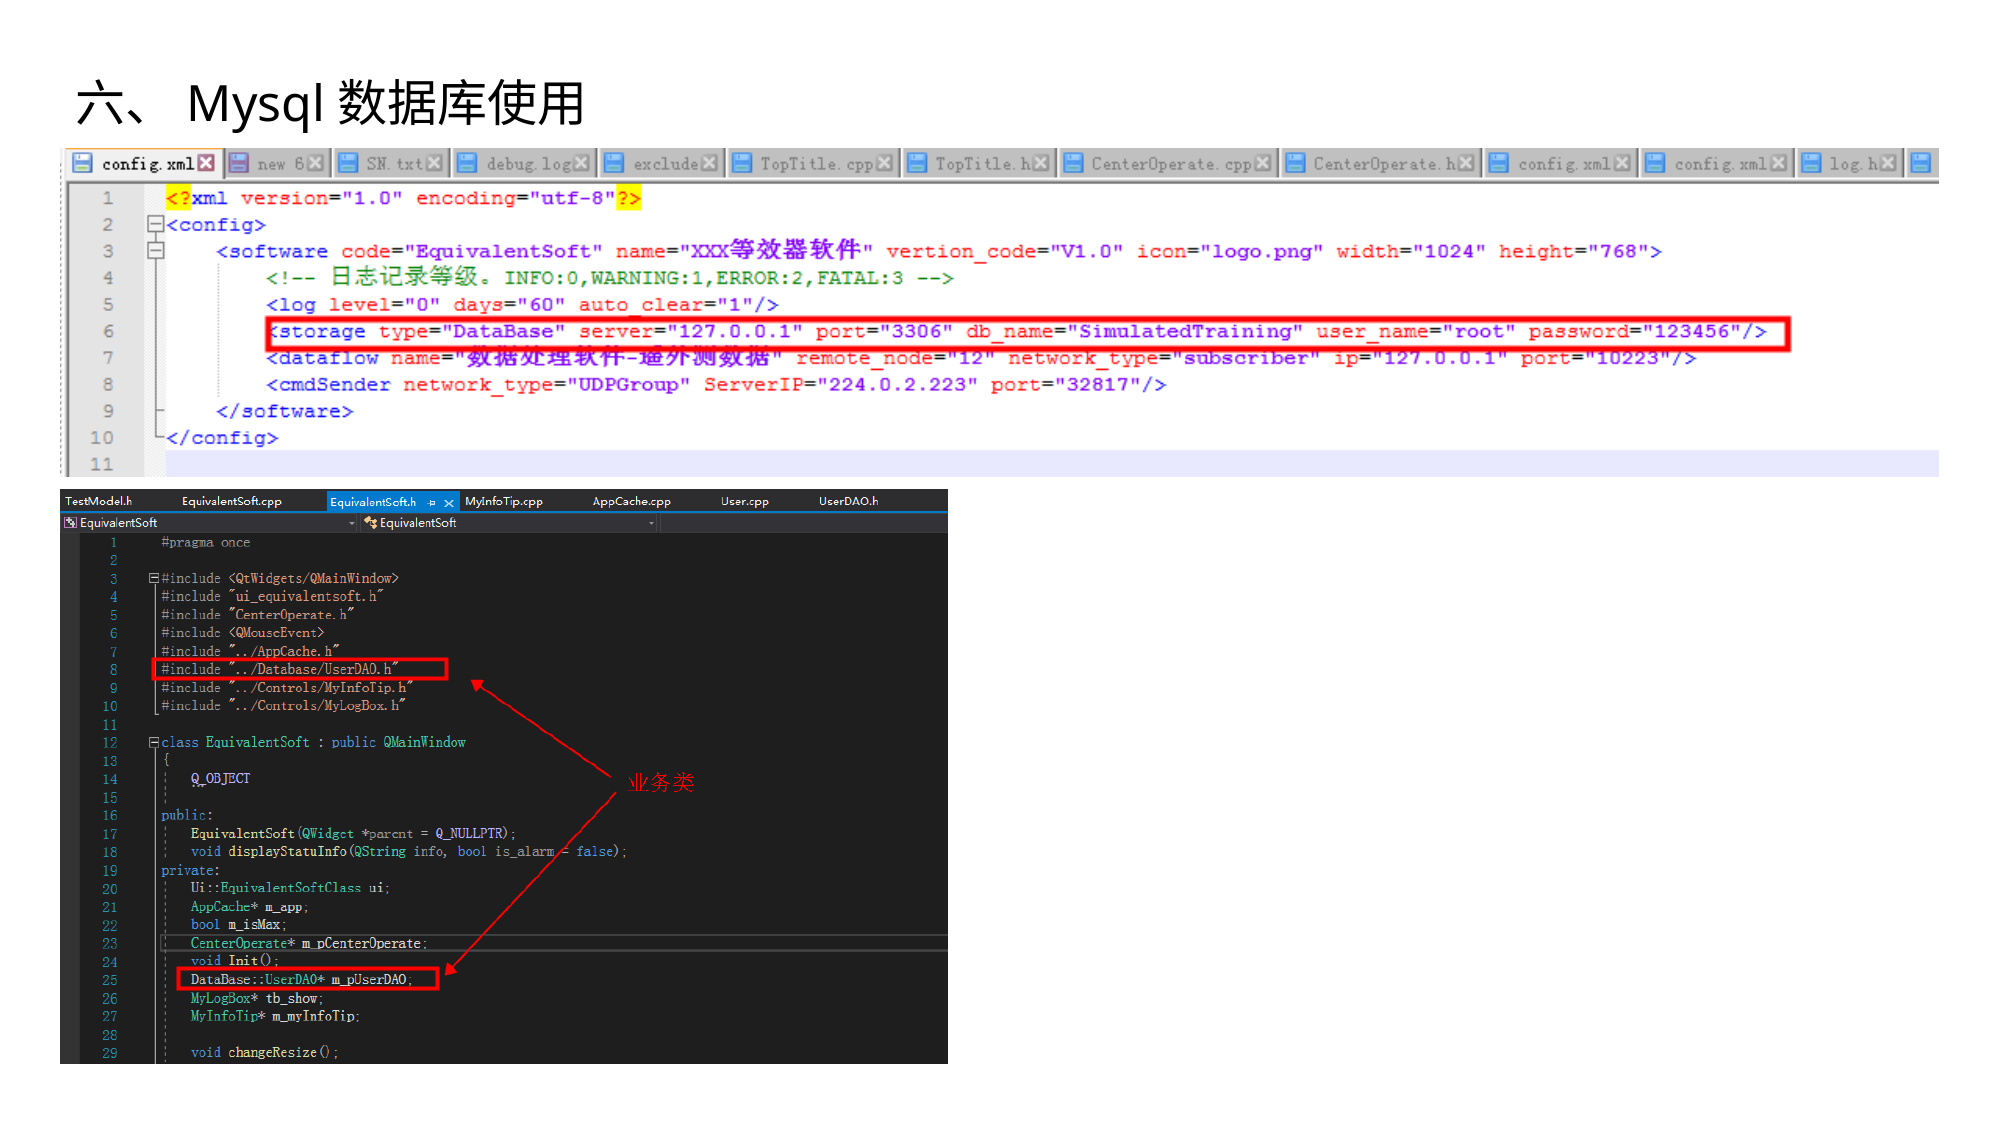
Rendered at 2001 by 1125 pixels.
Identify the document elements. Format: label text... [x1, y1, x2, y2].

picture [59, 148, 1939, 477]
title 六、Mysql数据库使用 [60, 62, 1785, 148]
picture [59, 489, 948, 1064]
